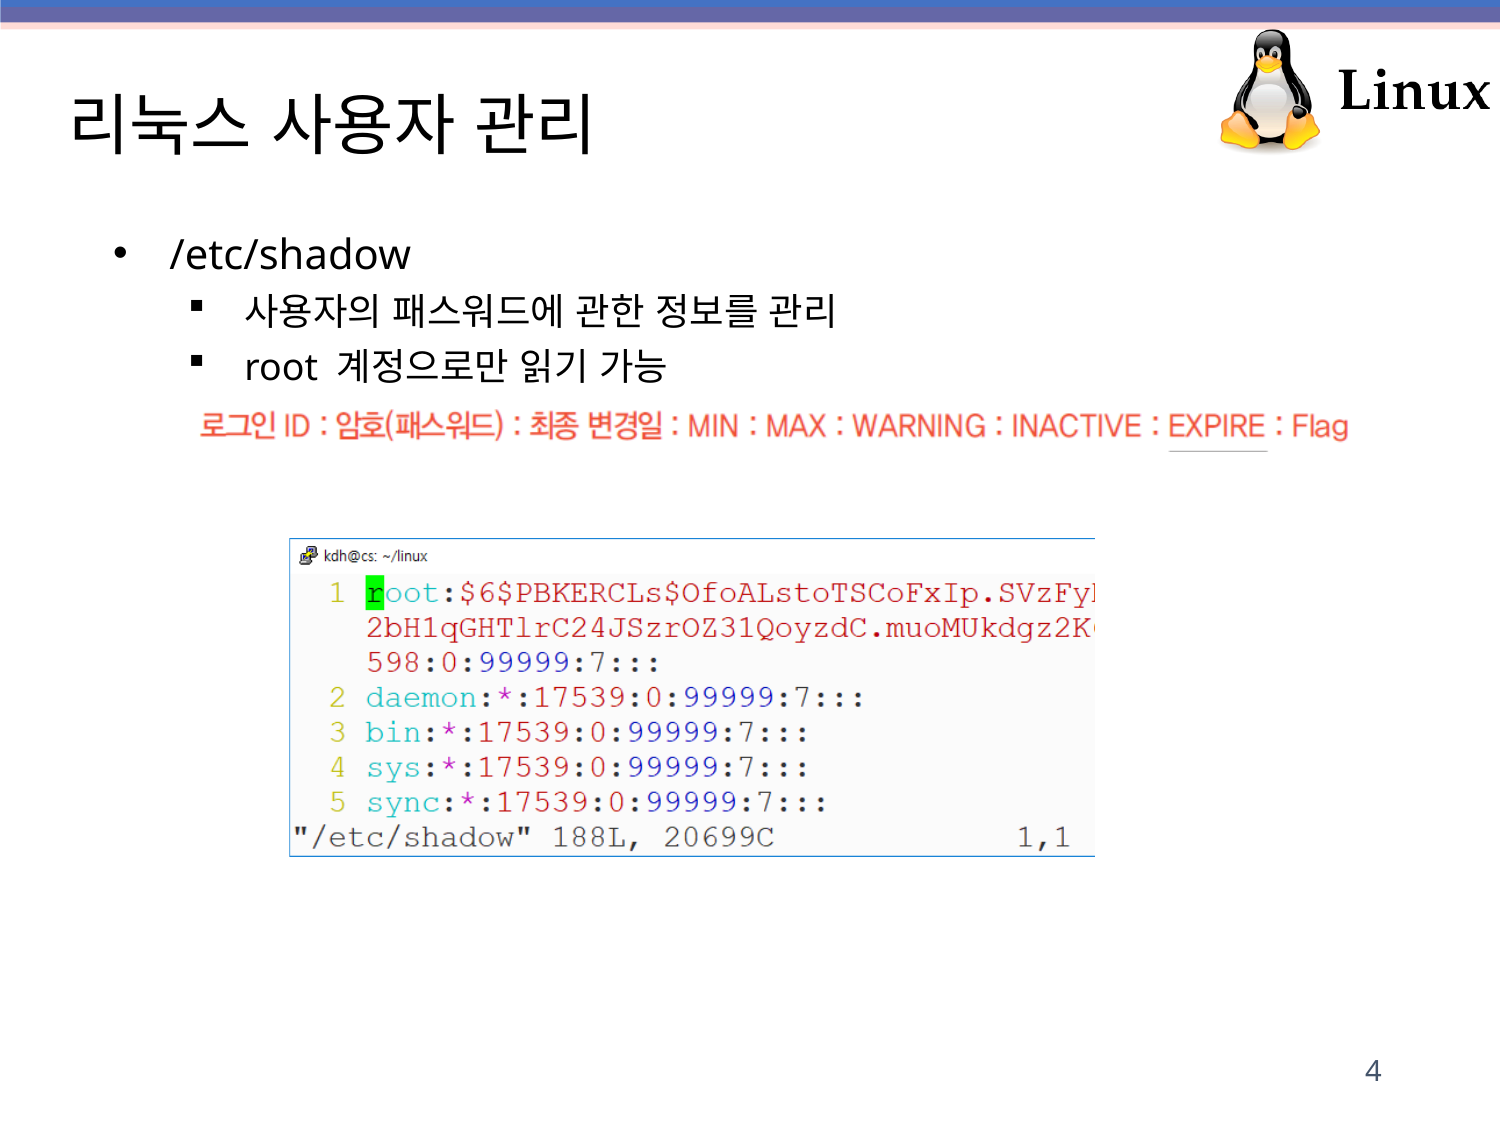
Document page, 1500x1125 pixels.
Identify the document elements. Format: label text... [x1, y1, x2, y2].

slide_number 4 [1059, 1042, 1397, 1103]
picture [289, 538, 1095, 857]
picture [192, 408, 1352, 452]
title 리눅스 사용자 관리 [53, 59, 1436, 197]
picture [1210, 30, 1498, 162]
list /etc/shadow 사용자의 패스워드에 관한 정보를 관리 root 계정으로만 읽기 가능 [53, 219, 1459, 1103]
